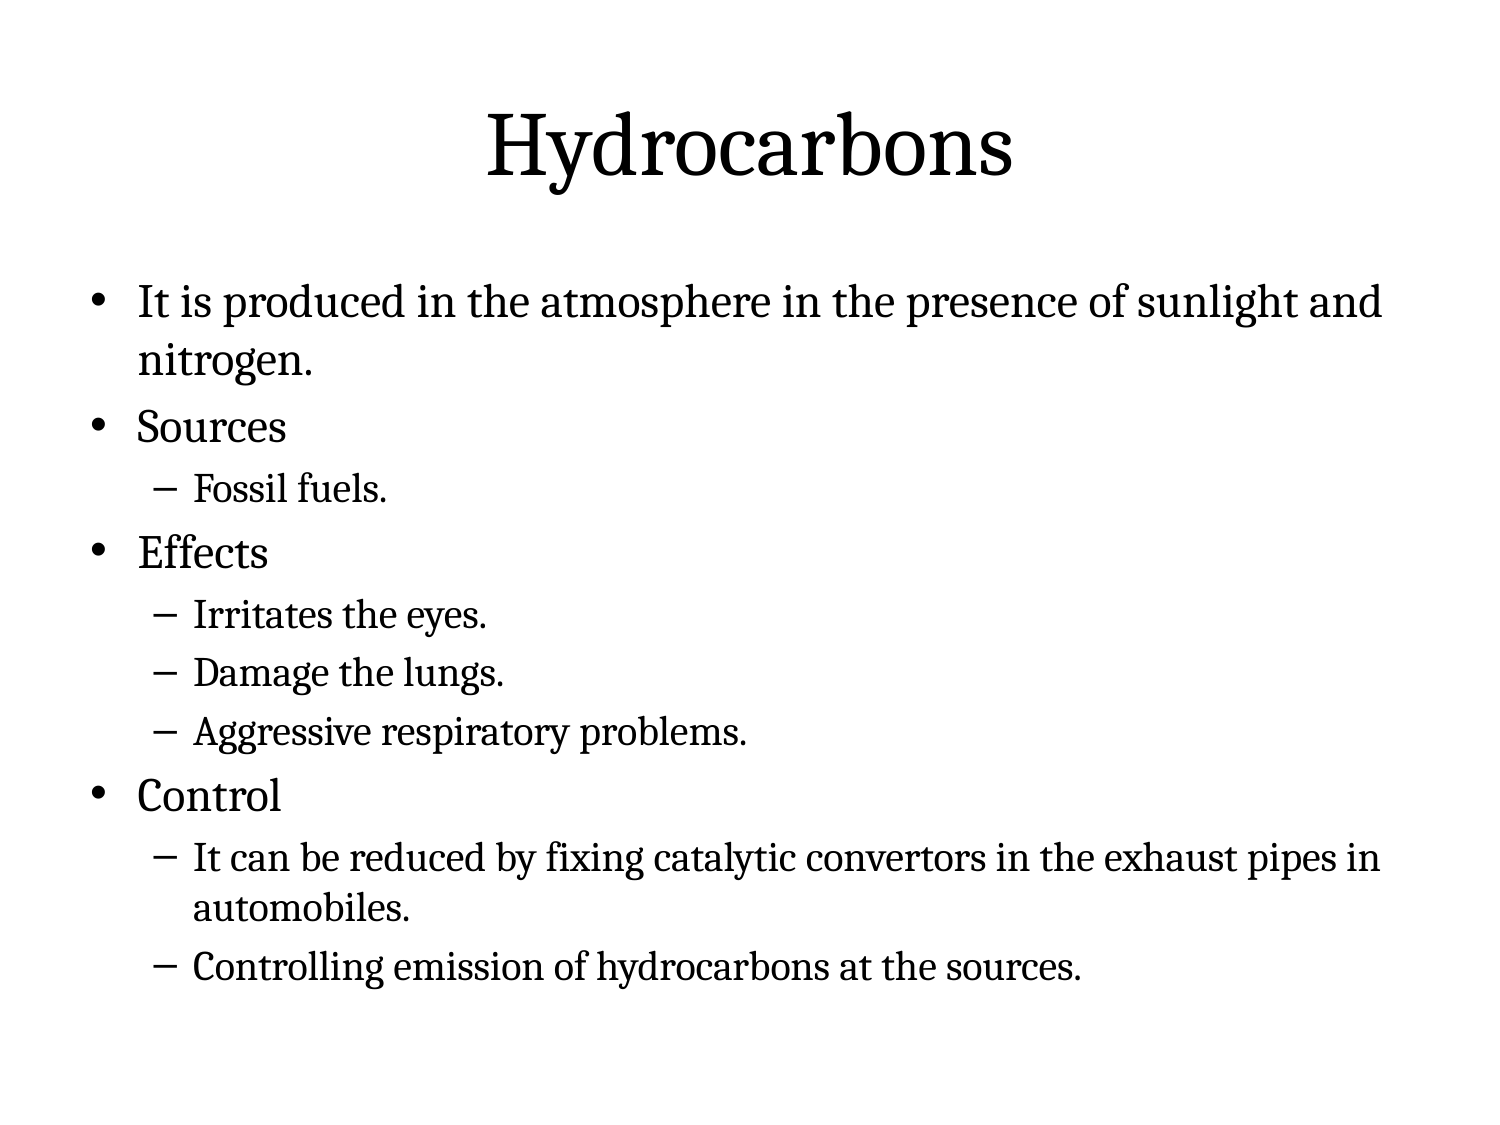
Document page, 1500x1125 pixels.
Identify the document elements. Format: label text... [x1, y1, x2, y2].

list It is produced in the atmosphere in the presence of sunlight and nitrogen. Sources Fossil fuels. Effects Irritates the eyes. Damage the lungs. Aggressive respiratory problems. Control It can be reduced by fixing catalytic convertors in the exhaust pipes in automobiles. Controlling emission of hydrocarbons at the sources. [75, 262, 1425, 1005]
title Hydrocarbons [75, 45, 1425, 233]
